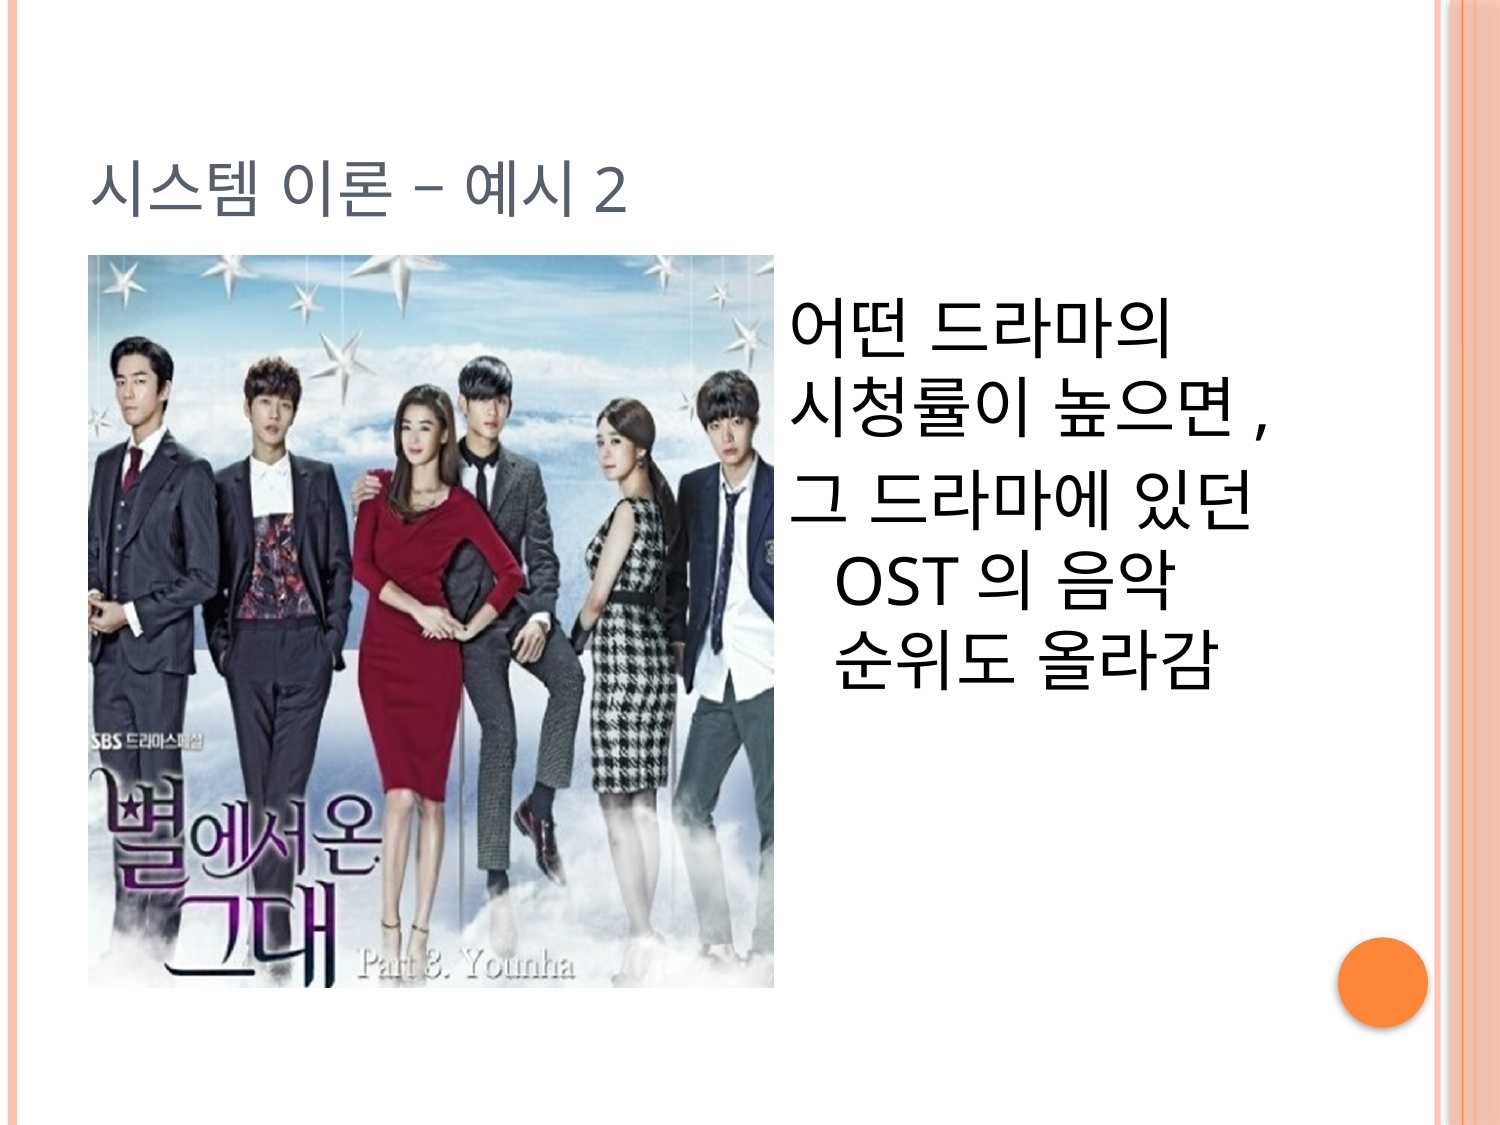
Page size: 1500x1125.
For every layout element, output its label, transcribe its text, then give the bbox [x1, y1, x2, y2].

title 시스템 이론 – 예시2 [75, 45, 1300, 233]
list 어떤 드라마의 시청률이 높으면, 그 드라마에 있던 OST의 음악 순위도 올라감 [773, 278, 1374, 1029]
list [87, 254, 774, 989]
